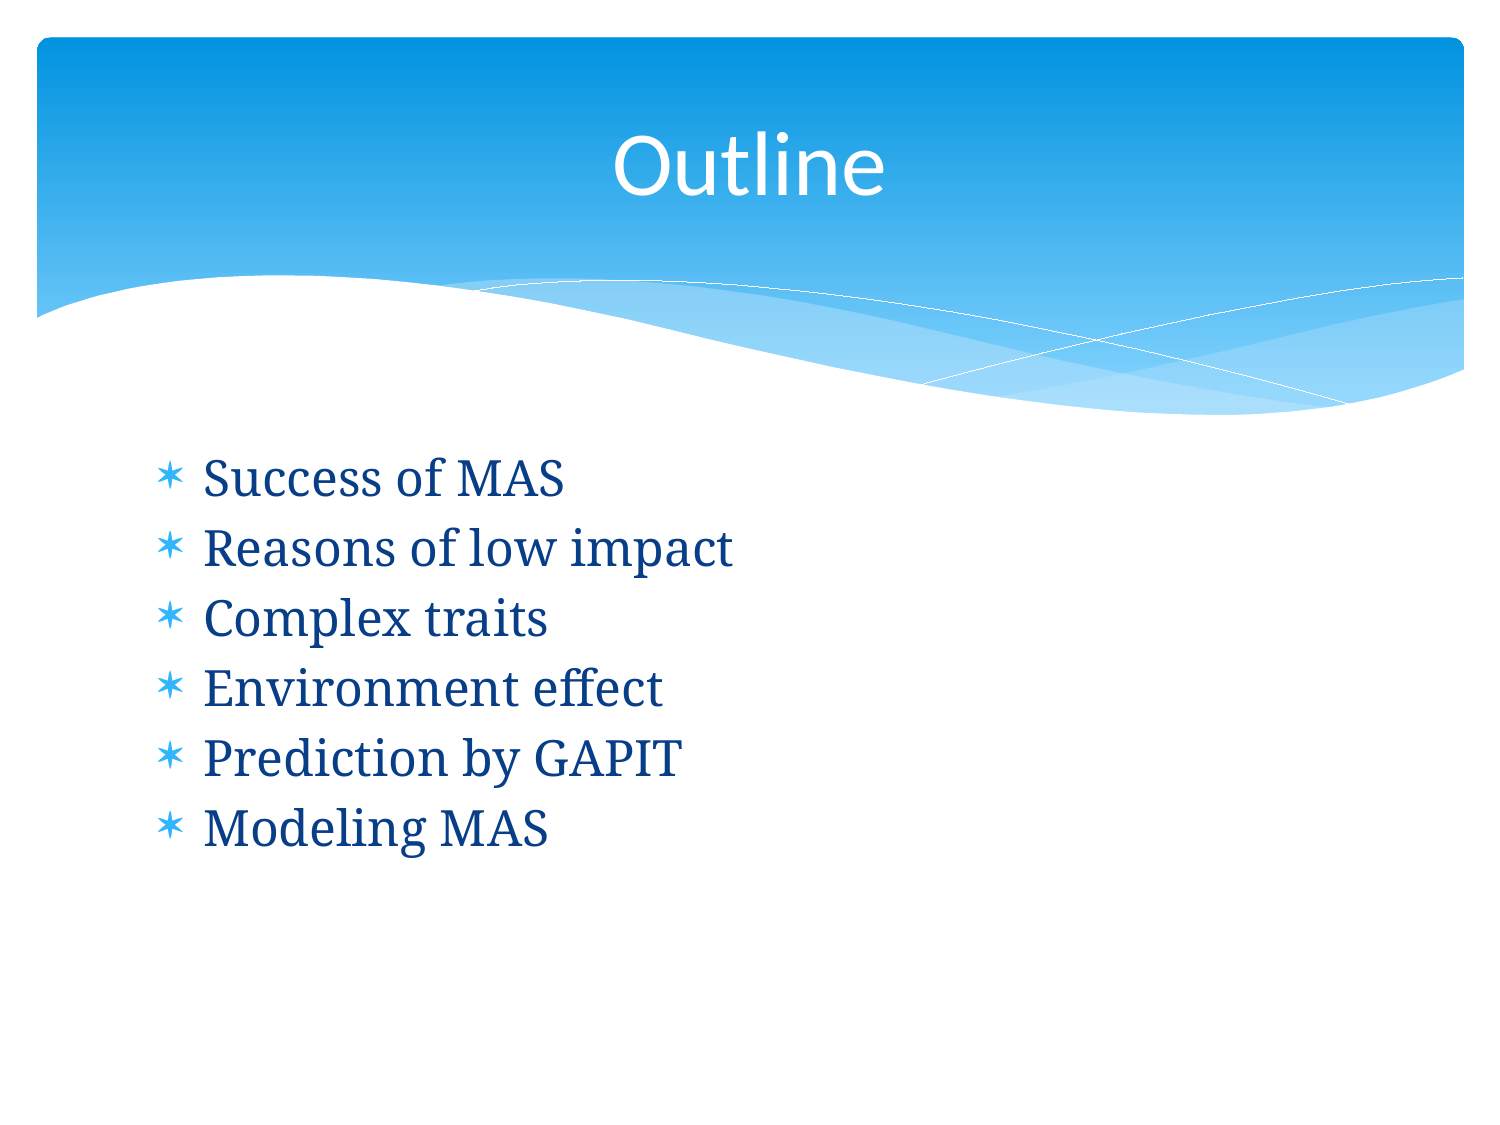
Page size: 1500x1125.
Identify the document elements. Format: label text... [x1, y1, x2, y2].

list Success of MAS Reasons of low impact Complex traits Environment effect Prediction by GAPIT Modeling MAS [143, 438, 1359, 1005]
title Outline [75, 55, 1425, 261]
